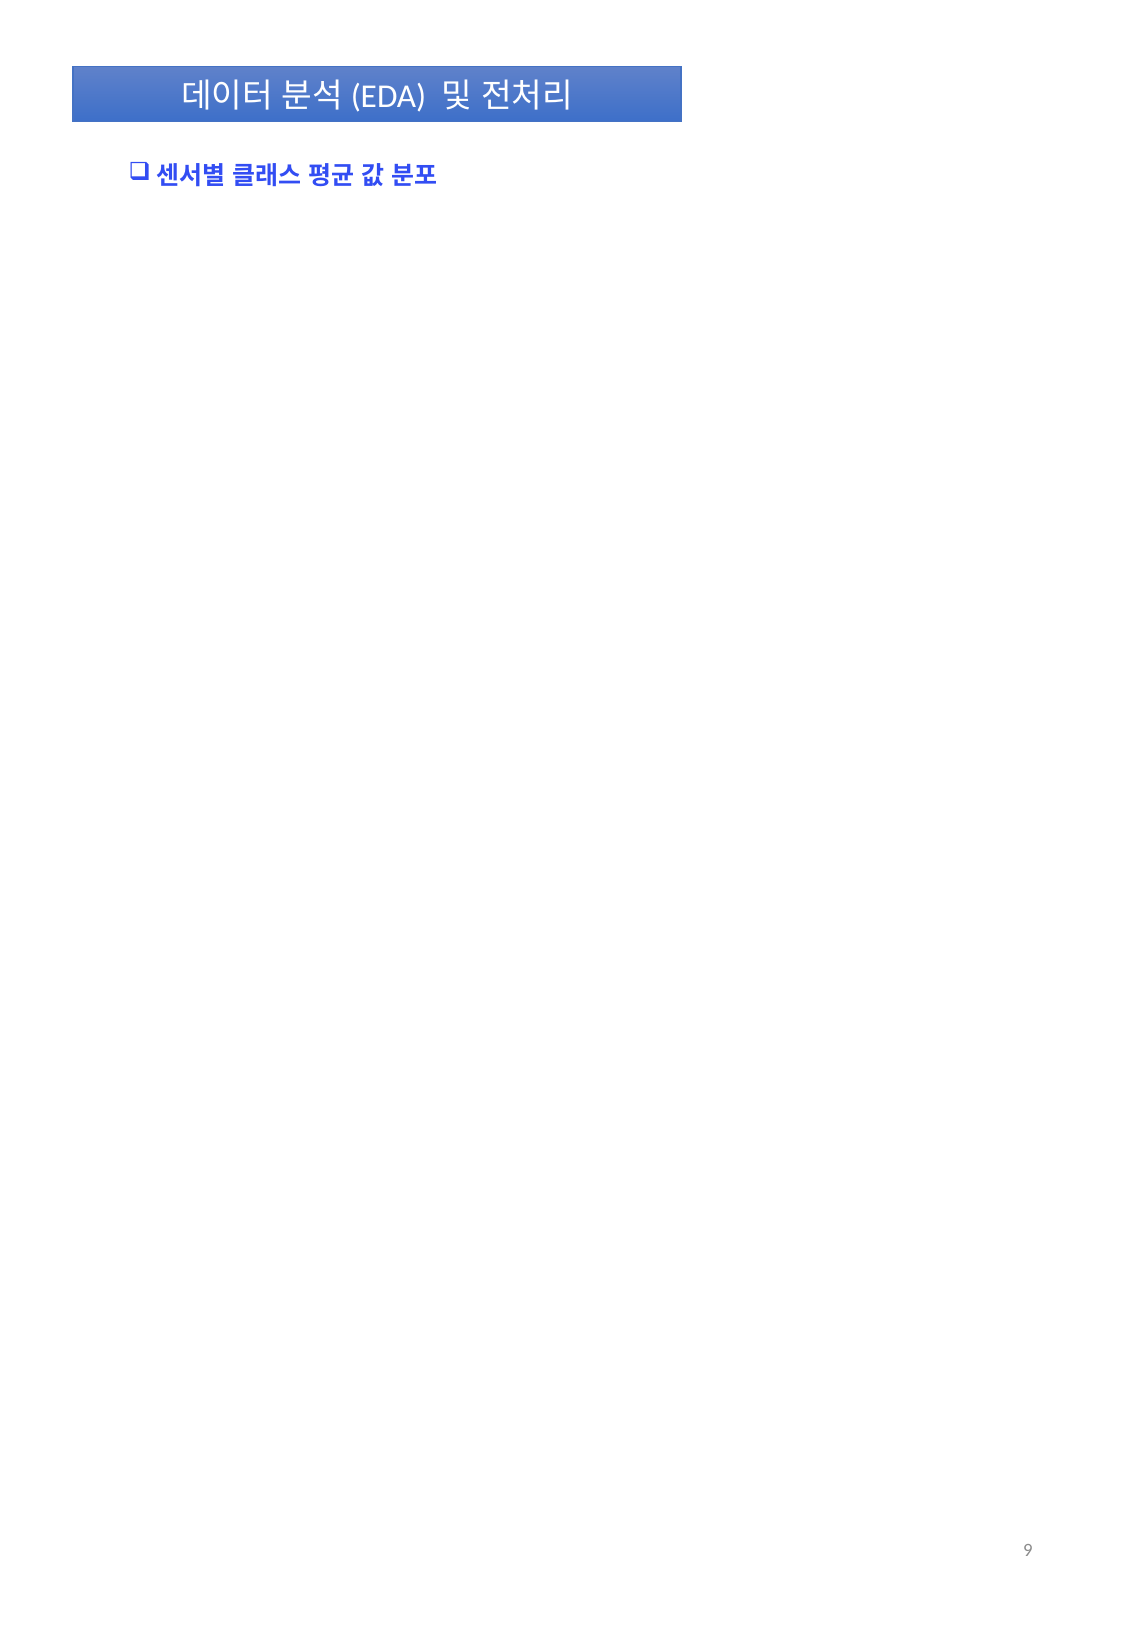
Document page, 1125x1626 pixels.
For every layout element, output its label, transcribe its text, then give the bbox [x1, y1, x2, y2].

text_box 데이터 분석(EDA) 및 전처리 [72, 66, 682, 122]
text_box 센서별 클래스 평균 값 분포 [114, 152, 858, 197]
slide_number 8 [794, 1506, 1048, 1593]
